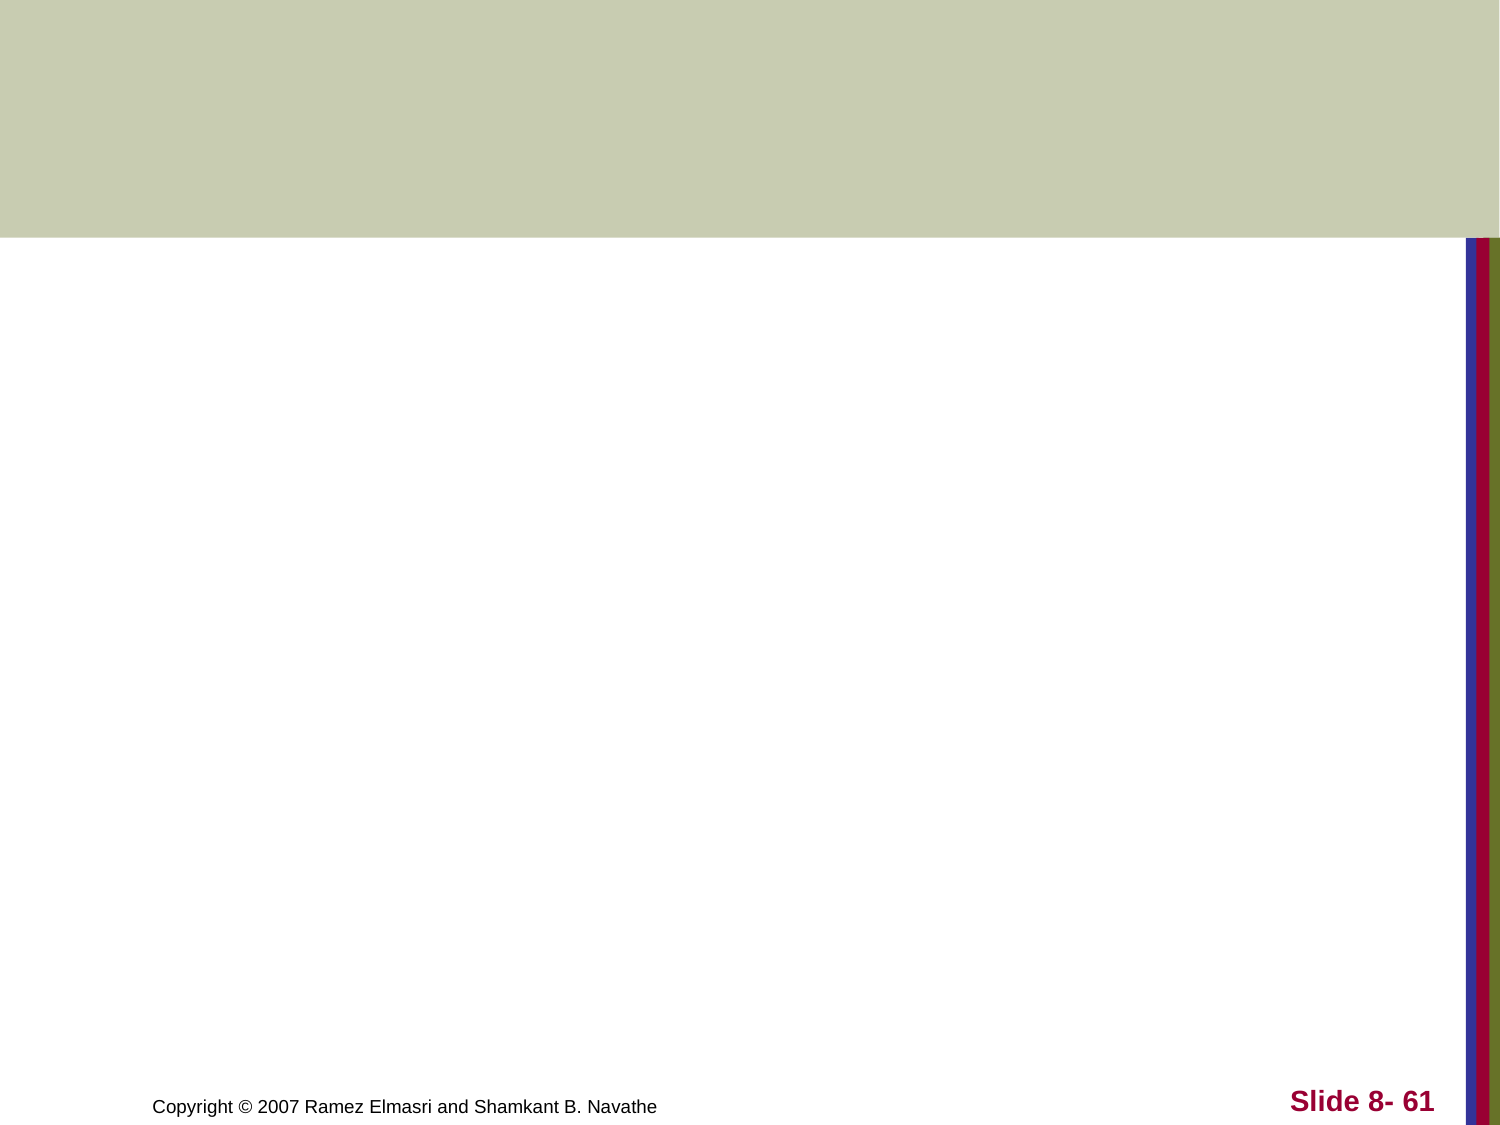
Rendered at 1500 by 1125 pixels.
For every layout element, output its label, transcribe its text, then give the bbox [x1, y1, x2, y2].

text_box Slide 8- ‹#› [1137, 1049, 1450, 1125]
